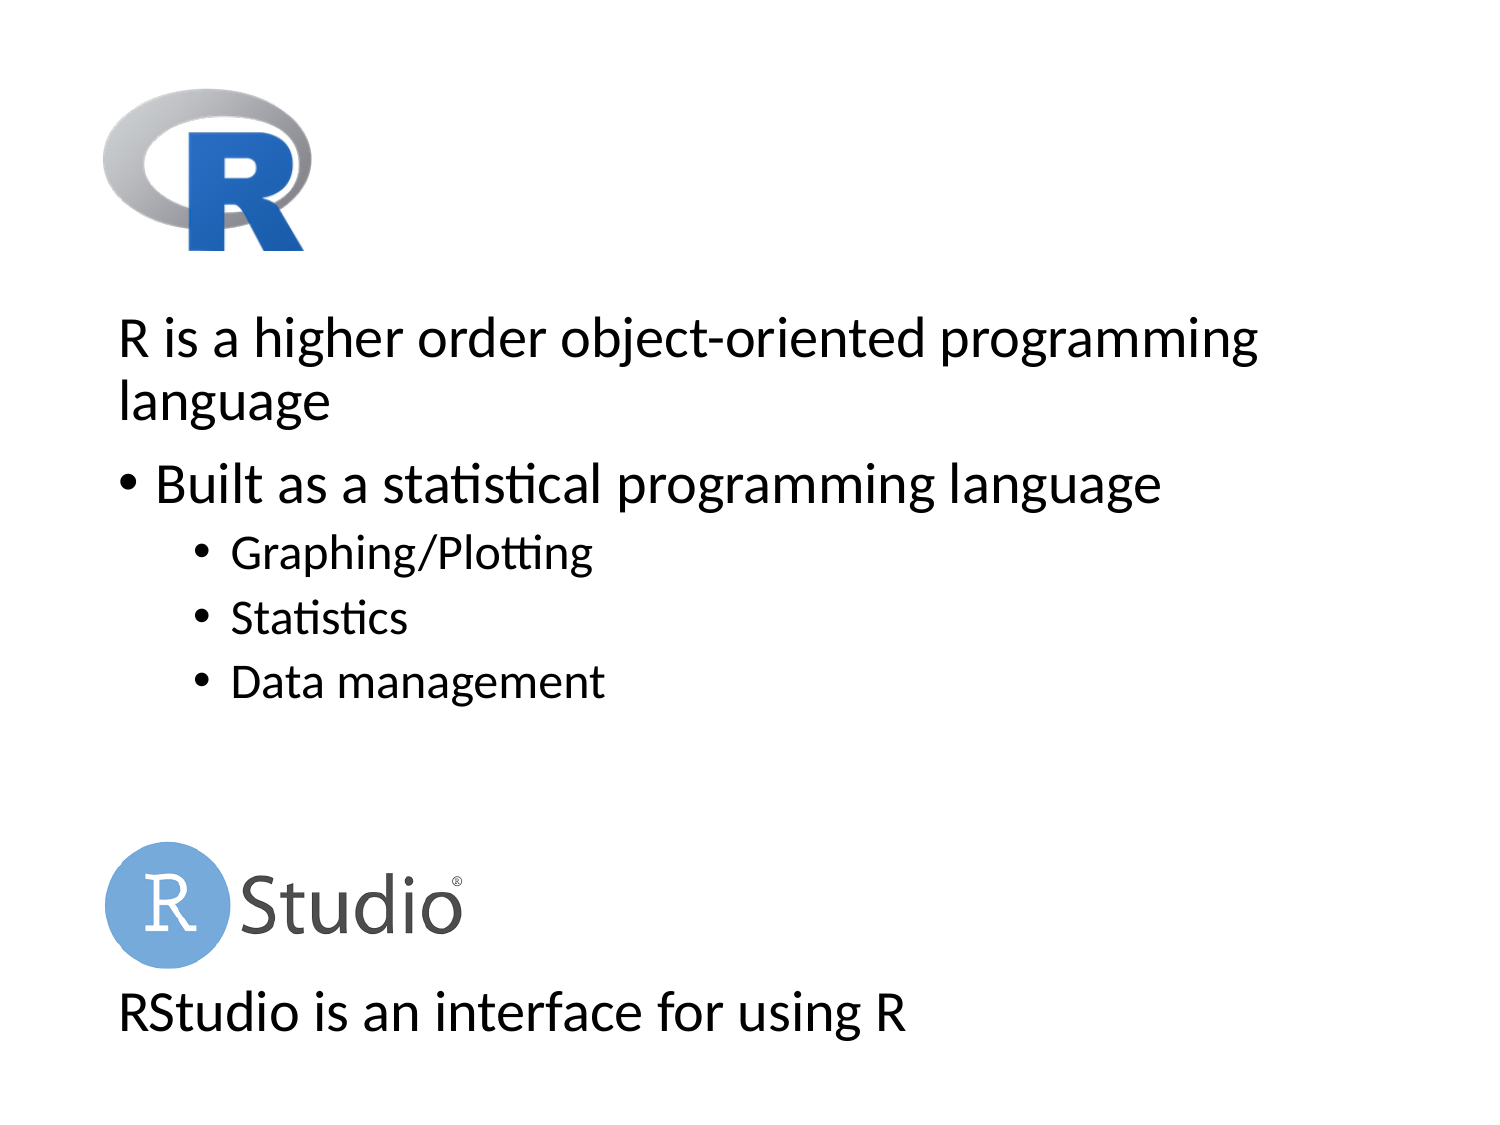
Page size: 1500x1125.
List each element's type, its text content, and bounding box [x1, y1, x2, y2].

list R is a higher order object-oriented programming language Built as a statistical programming language Graphing/Plotting Statistics Data management RStudio is an interface for using R [103, 299, 1397, 1072]
picture [103, 841, 463, 969]
picture [103, 88, 312, 251]
